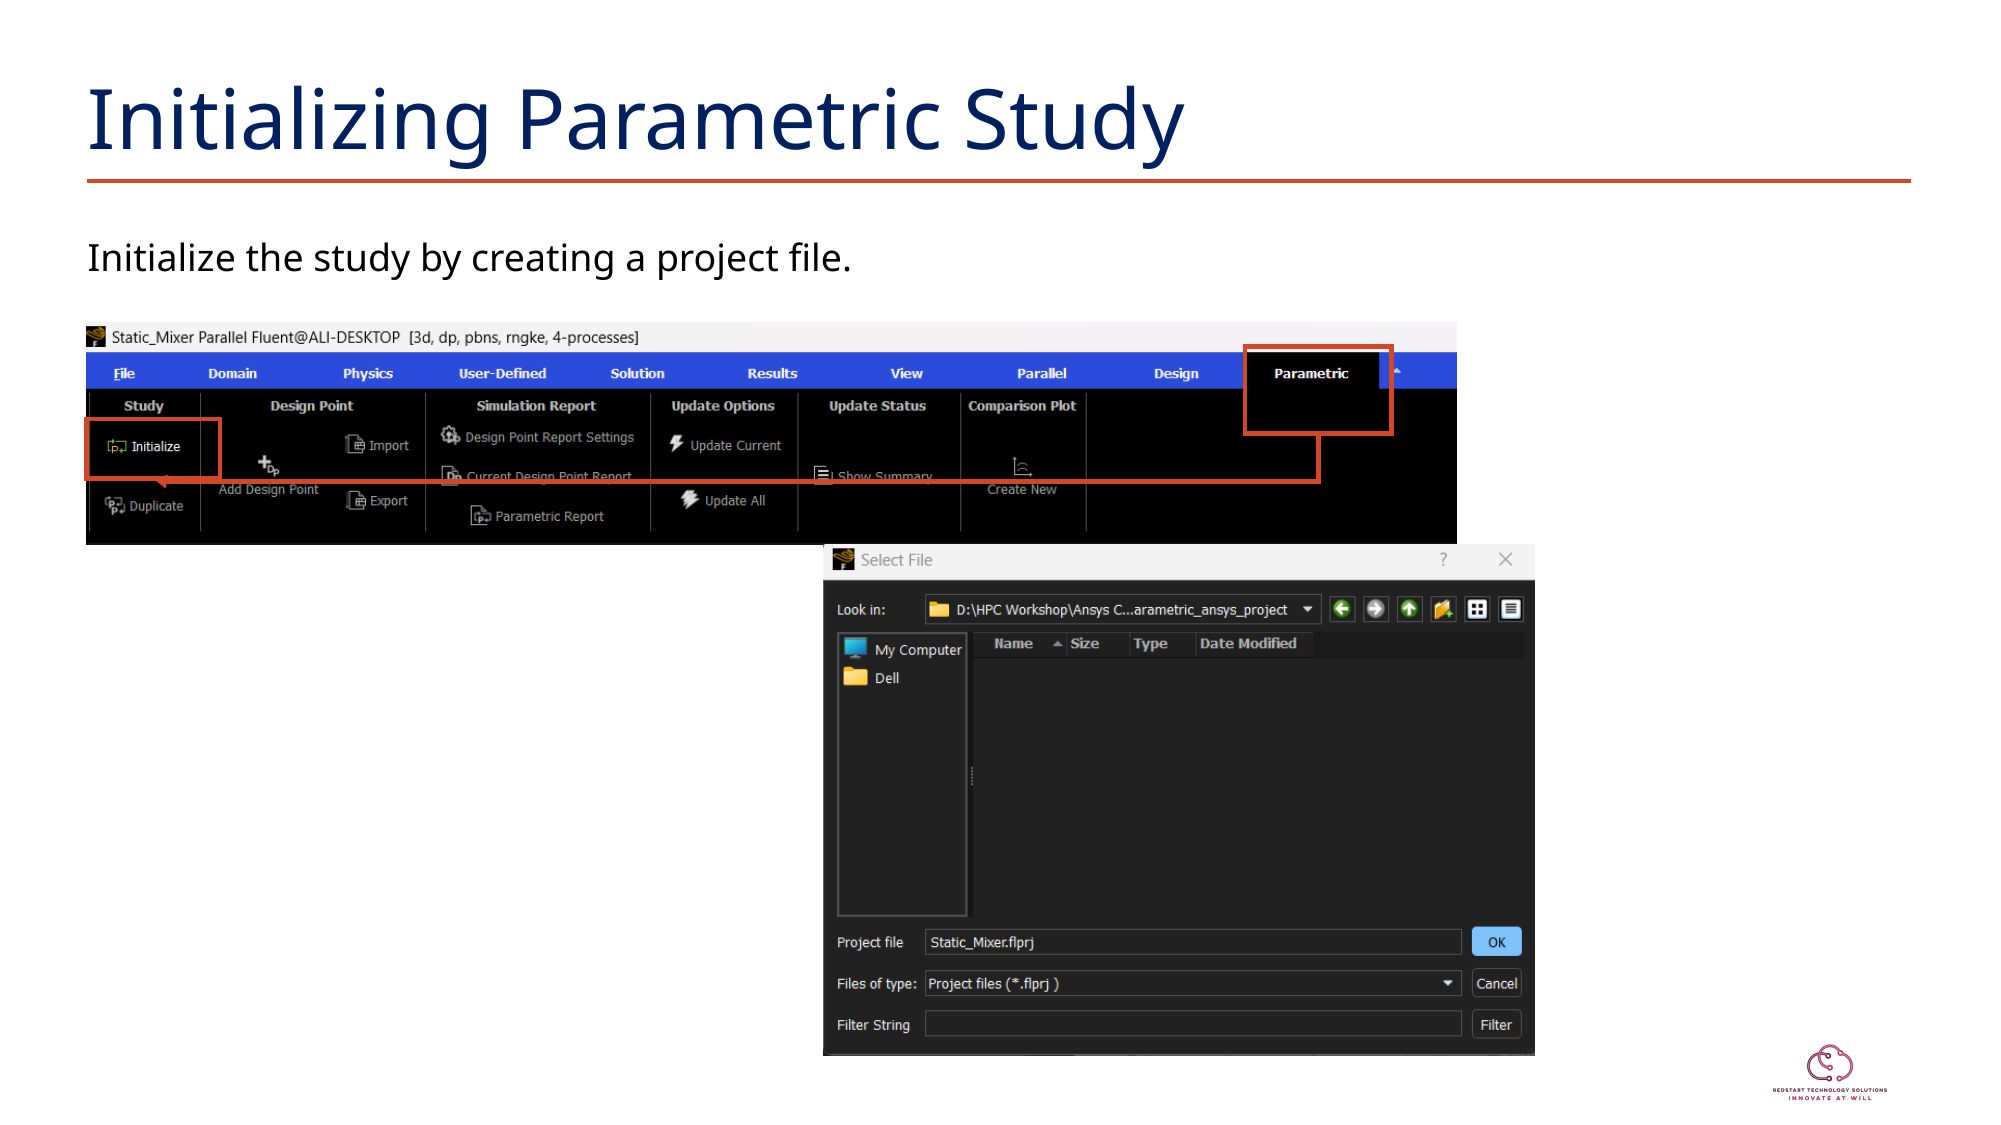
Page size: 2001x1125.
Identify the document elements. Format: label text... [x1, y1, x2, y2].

title Initializing Parametric Study [759, 70, 1574, 176]
picture [1769, 1024, 1891, 1122]
title Initializing Parametric Study [72, 70, 713, 176]
picture [759, 322, 1535, 1056]
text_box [713, 0, 759, 1039]
text_box Initialize the study by creating a project file. [72, 226, 713, 287]
picture [86, 322, 713, 545]
text_box Initialize the study by creating a project file. [759, 226, 1065, 287]
